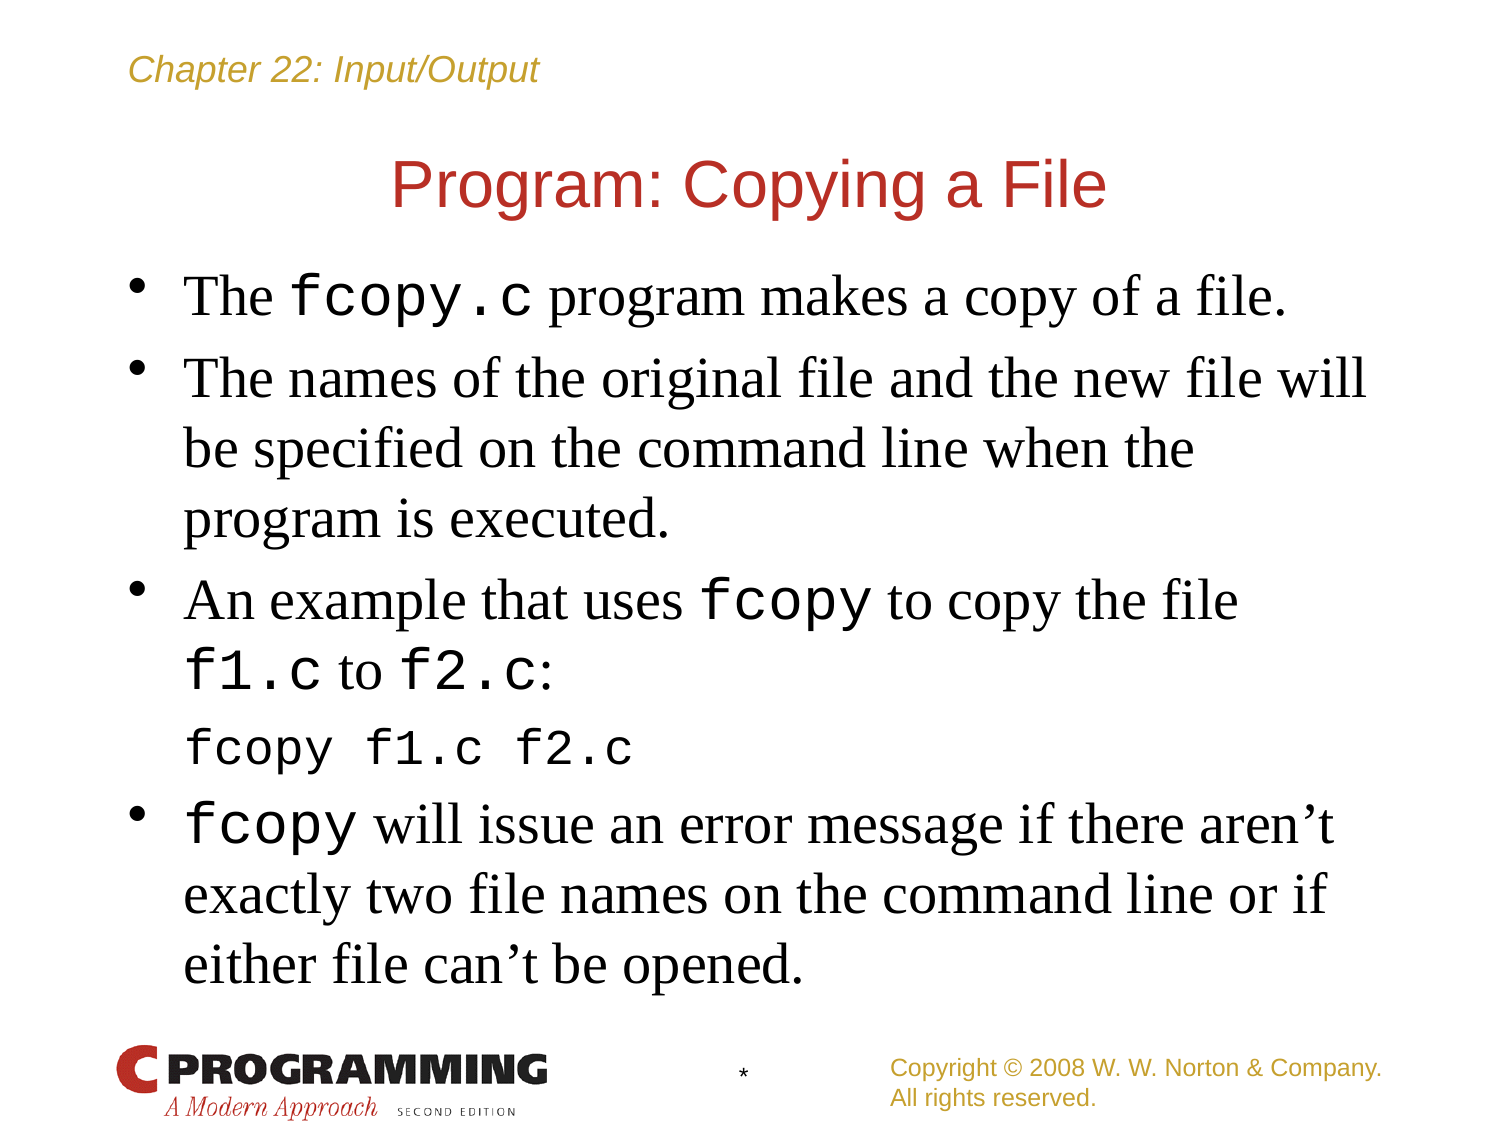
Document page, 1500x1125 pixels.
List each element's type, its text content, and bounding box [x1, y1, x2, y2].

title Program: Copying a File [112, 125, 1388, 238]
text_box * [687, 1050, 800, 1100]
list The fcopy.c program makes a copy of a file. The names of the original file and the new file will be specified on the command line when the program is executed. An example that uses fcopy to copy the file f1.c to f2.c: fcopy f1.c f2.c fcopy will issue an error message if there aren’t exactly two file names on the command line or if either file can’t be opened. [112, 249, 1388, 1038]
text_box Copyright © 2008 W. W. Norton & Company. All rights reserved. [874, 1043, 1388, 1119]
picture [112, 1041, 550, 1123]
